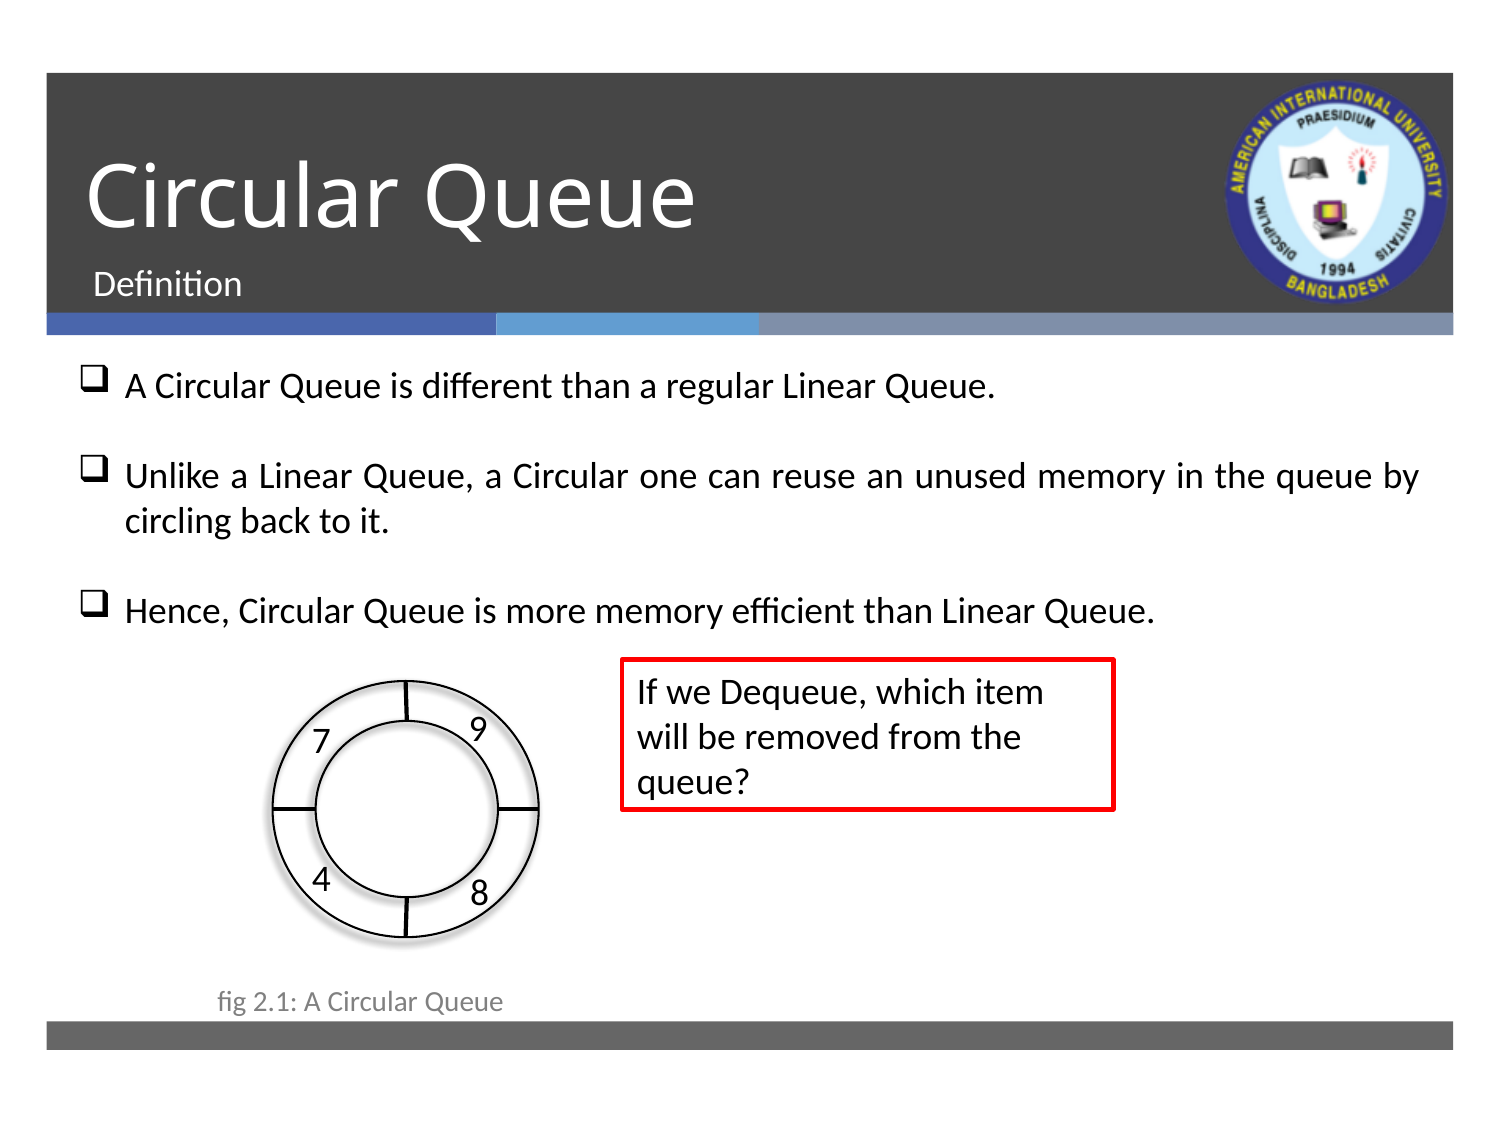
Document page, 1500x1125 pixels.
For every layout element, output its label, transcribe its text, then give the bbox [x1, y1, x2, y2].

subtitle Definition [78, 251, 927, 331]
text_box fig 2.1: A Circular Queue [202, 974, 608, 1025]
text_box 4 [297, 846, 343, 906]
text_box A Circular Queue is different than a regular Linear Queue. Unlike a Linear Queue, a Circular one can reuse an unused memory in the queue by circling back to it. Hence, Circular Queue is more memory efficient than Linear Queue. [63, 353, 1436, 639]
text_box If we Dequeue, which item will be removed from the queue? [622, 659, 1114, 810]
picture [1220, 75, 1454, 310]
text_box [271, 680, 540, 939]
title Circular Queue [69, 73, 1351, 253]
text_box 7 [297, 708, 343, 769]
text_box 8 [455, 860, 501, 921]
text_box 9 [453, 697, 500, 757]
